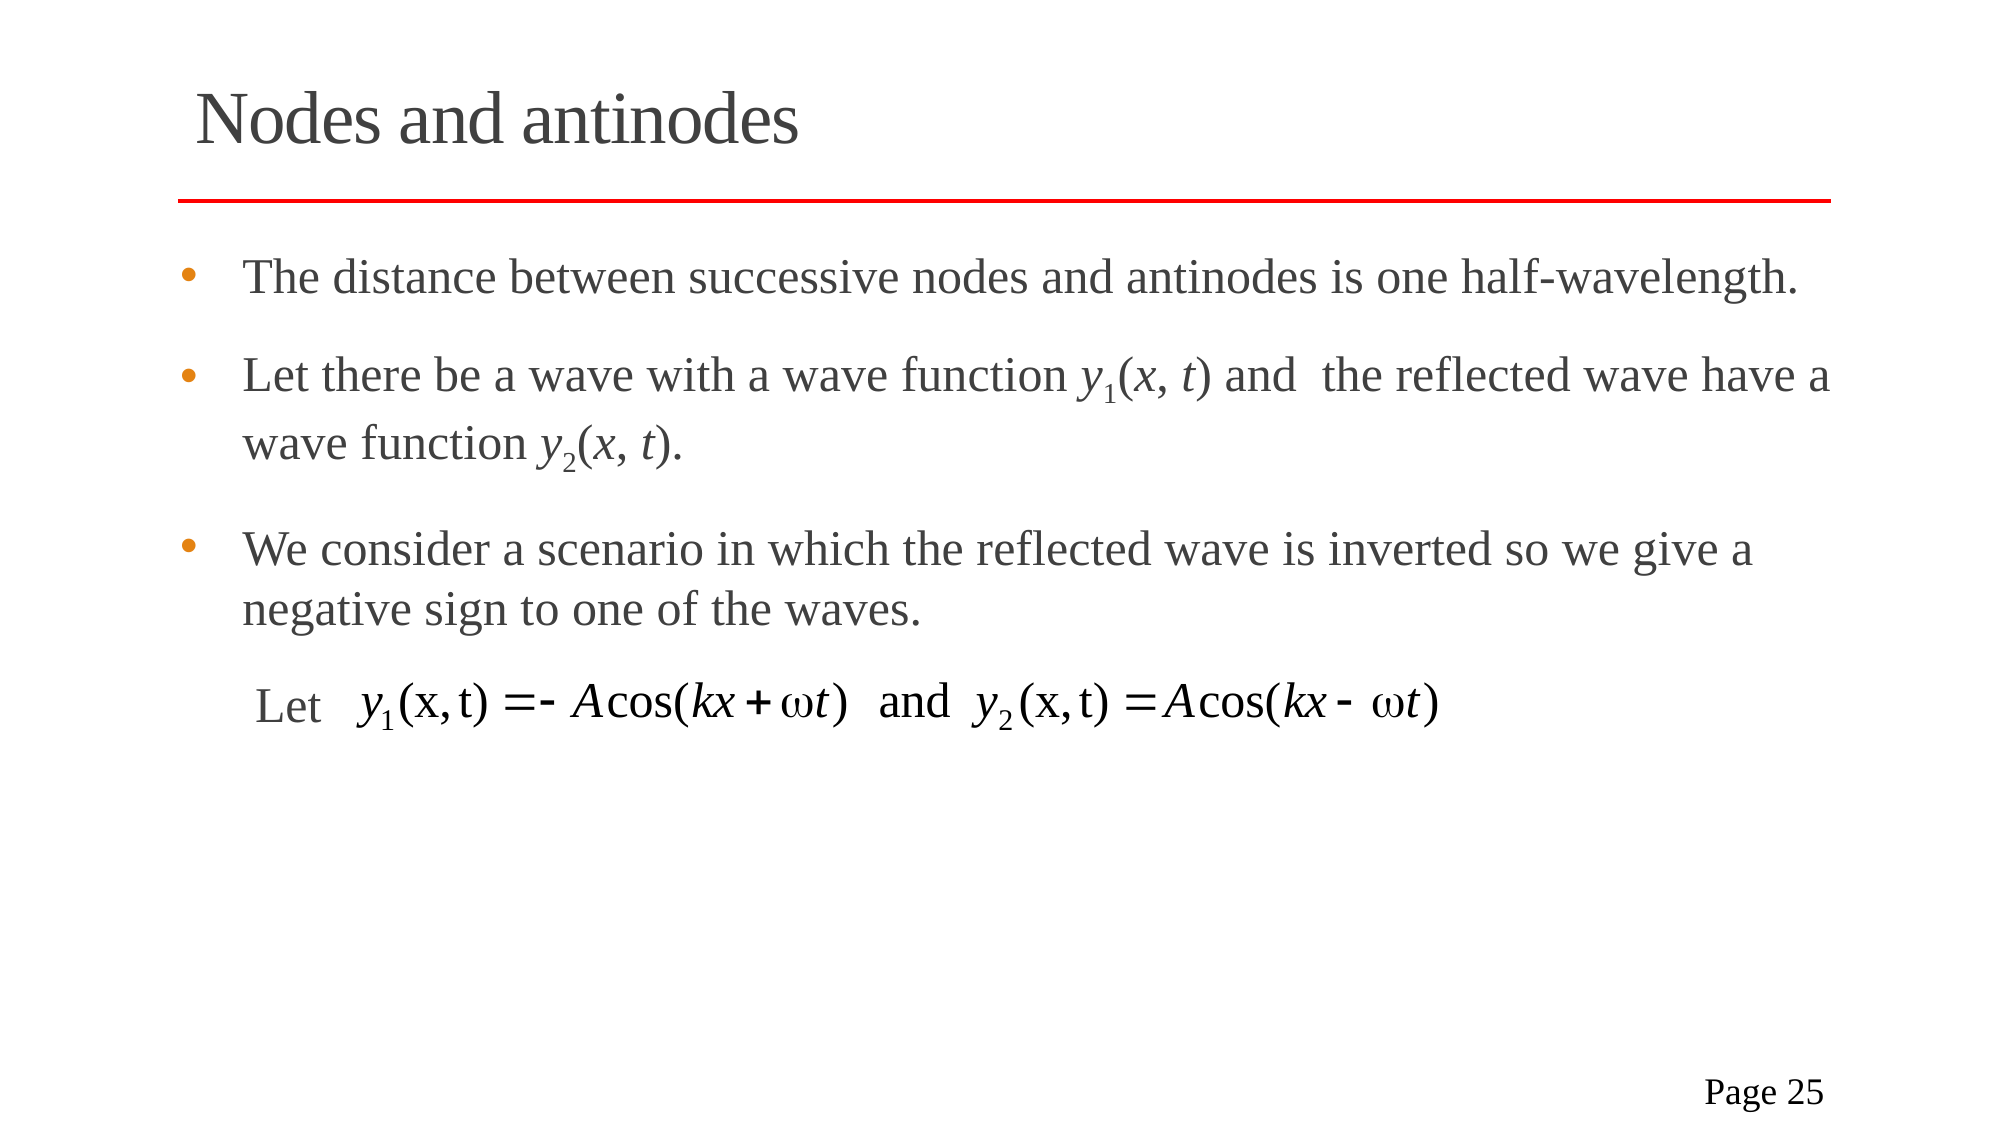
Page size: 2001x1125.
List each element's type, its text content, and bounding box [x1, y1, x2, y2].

title Nodes and antinodes [180, 47, 1830, 195]
slide_number Page 25 [1624, 1059, 1840, 1120]
list The distance between successive nodes and antinodes is one half-wavelength. Let there be a wave with a wave function y1(x, t) and the reflected wave have a wave function y2(x, t). We consider a scenario in which the reflected wave is inverted so we give a negative sign to one of the waves. Let [180, 236, 1834, 1004]
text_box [351, 673, 1443, 737]
